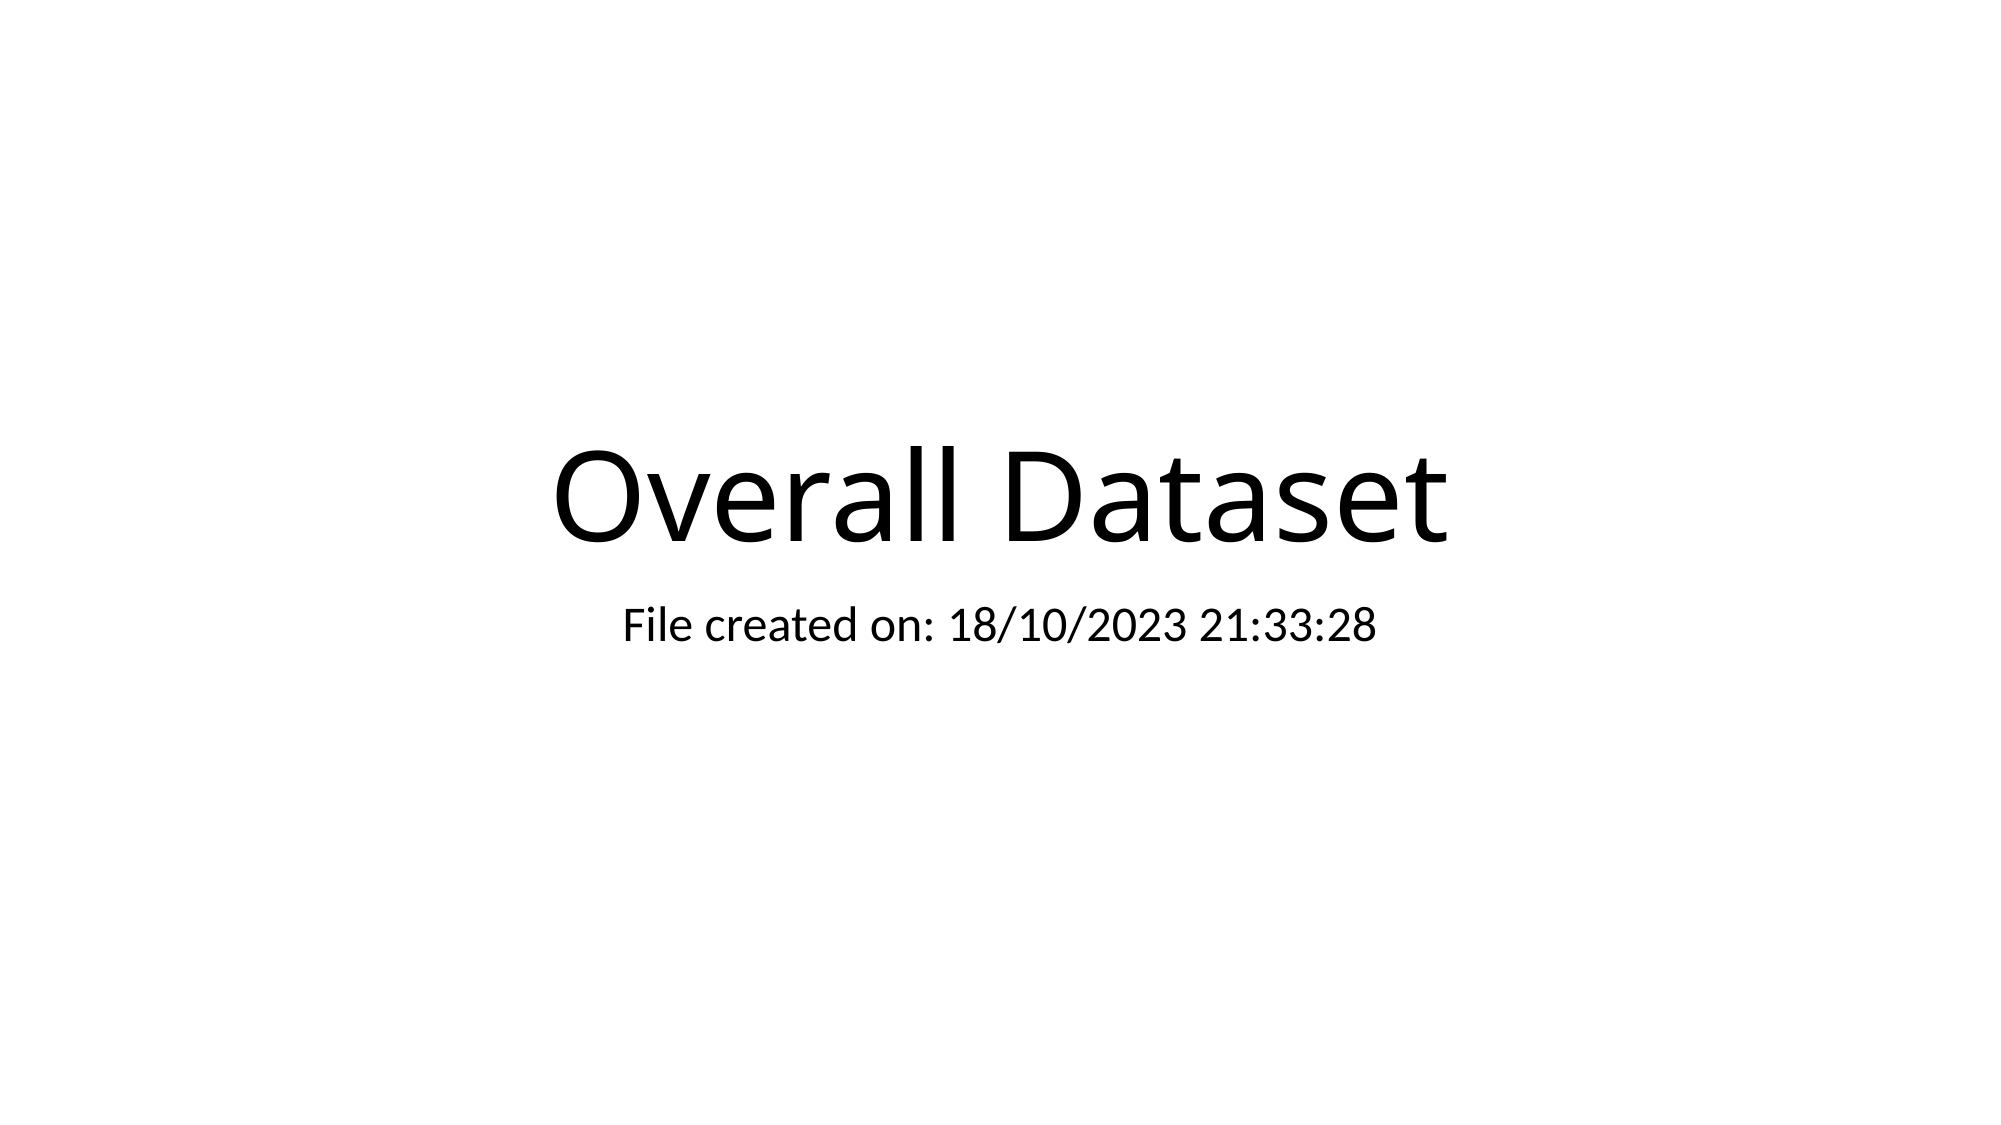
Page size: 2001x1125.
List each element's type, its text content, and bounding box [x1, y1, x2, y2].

subtitle File created on: 18/10/2023 21:33:28 [249, 590, 1750, 863]
title Overall Dataset [249, 184, 1750, 576]
